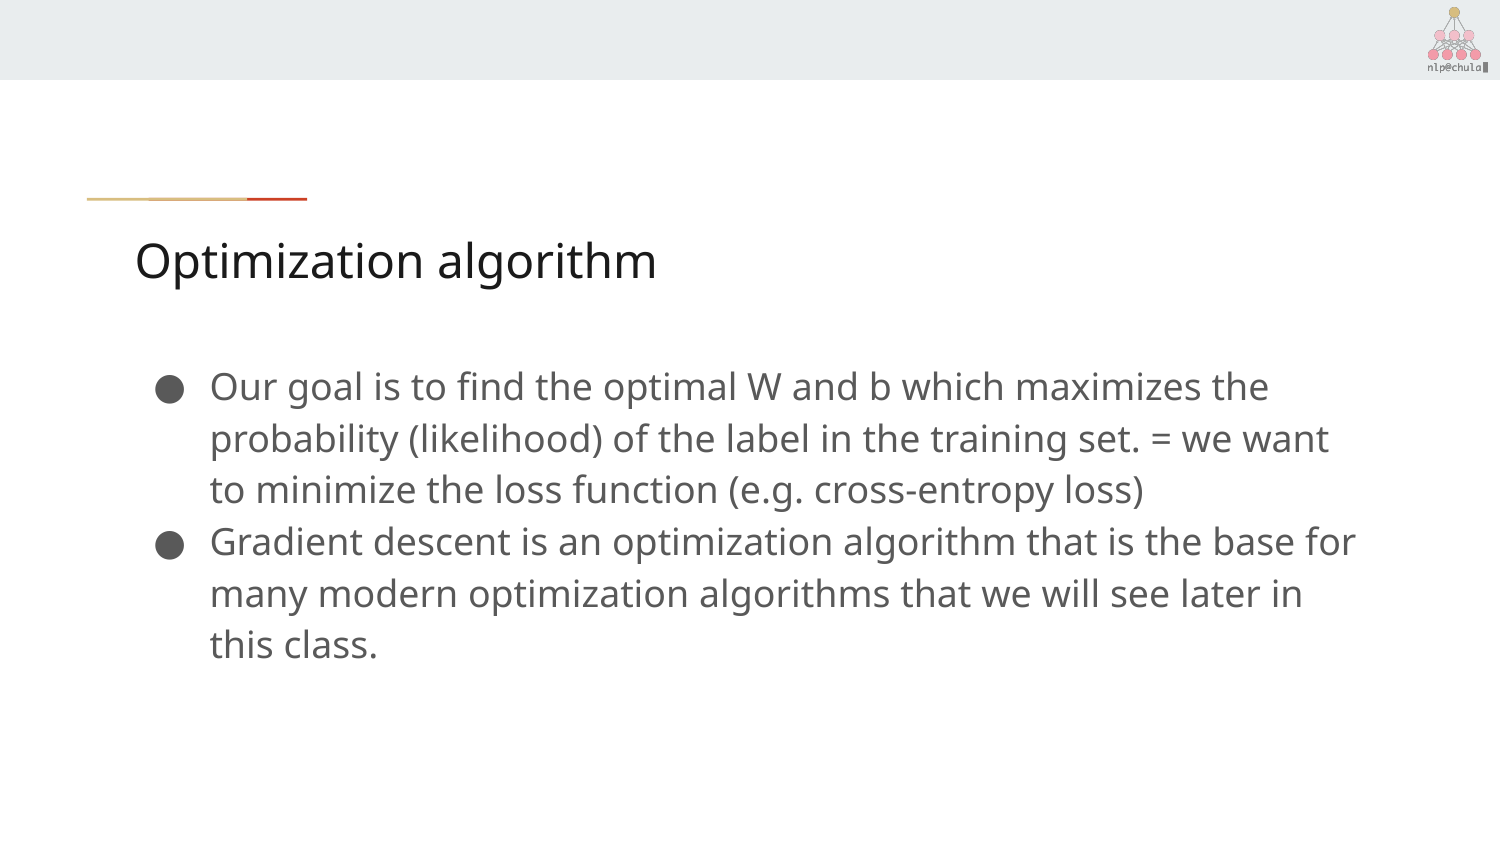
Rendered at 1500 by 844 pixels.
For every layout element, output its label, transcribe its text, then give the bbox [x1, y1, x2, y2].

title Optimization algorithm [119, 216, 1381, 305]
picture [1428, 7, 1488, 73]
list Our goal is to find the optimal W and b which maximizes the probability (likelihood) of the label in the training set. = we want to minimize the loss function (e.g. cross-entropy loss) Gradient descent is an optimization algorithm that is the base for many modern optimization algorithms that we will see later in this class. [119, 341, 1381, 755]
